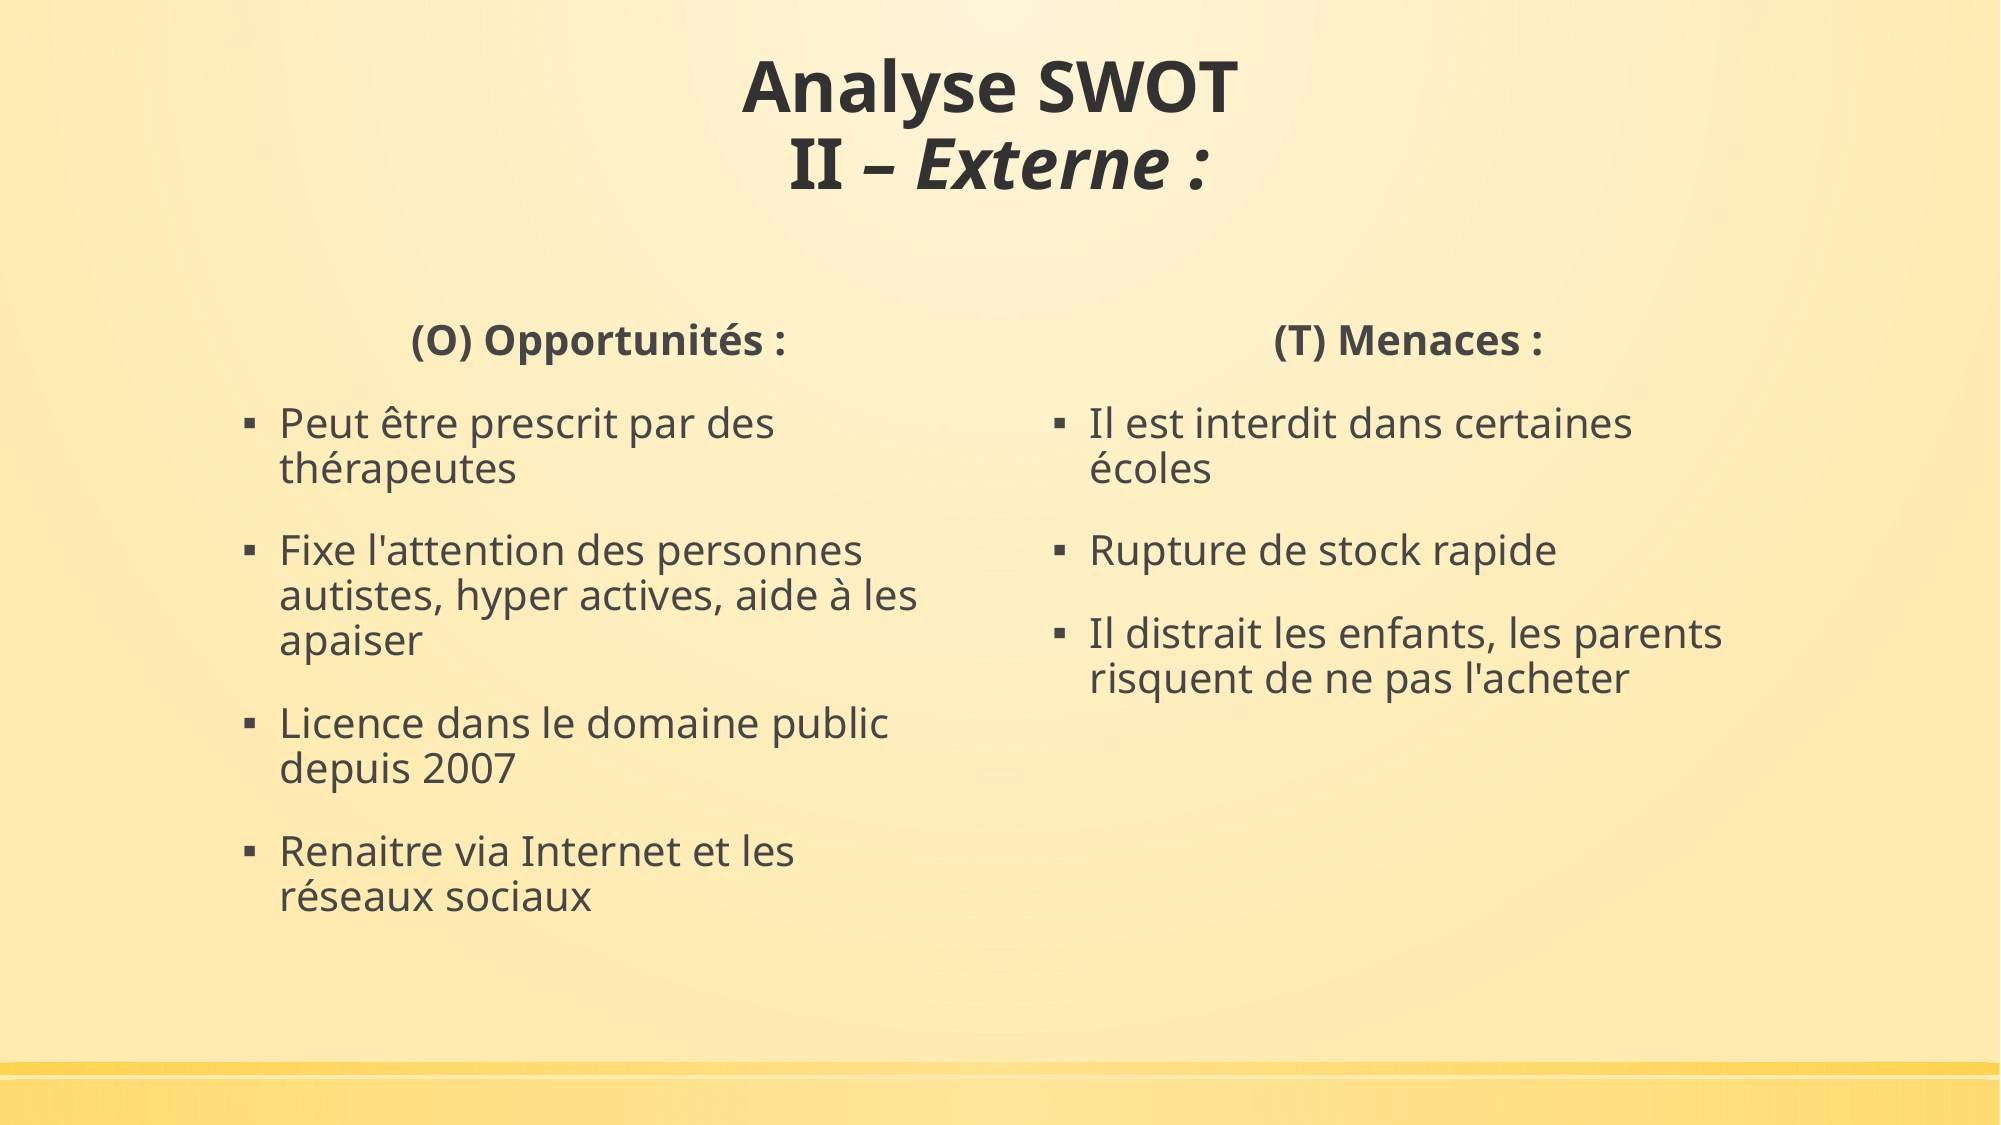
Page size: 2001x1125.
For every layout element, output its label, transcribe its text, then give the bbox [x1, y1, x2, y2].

title Analyse SWOT II – Externe : [219, 30, 1780, 212]
list (O) Opportunités : Peut être prescrit par des thérapeutes Fixe l'attention des personnes autistes, hyper actives, aide à les apaiser Licence dans le domaine public depuis 2007 Renaitre via Internet et les réseaux sociaux [219, 311, 970, 989]
list (T) Menaces : Il est interdit dans certaines écoles Rupture de stock rapide Il distrait les enfants, les parents risquent de ne pas l'acheter [1029, 311, 1780, 989]
